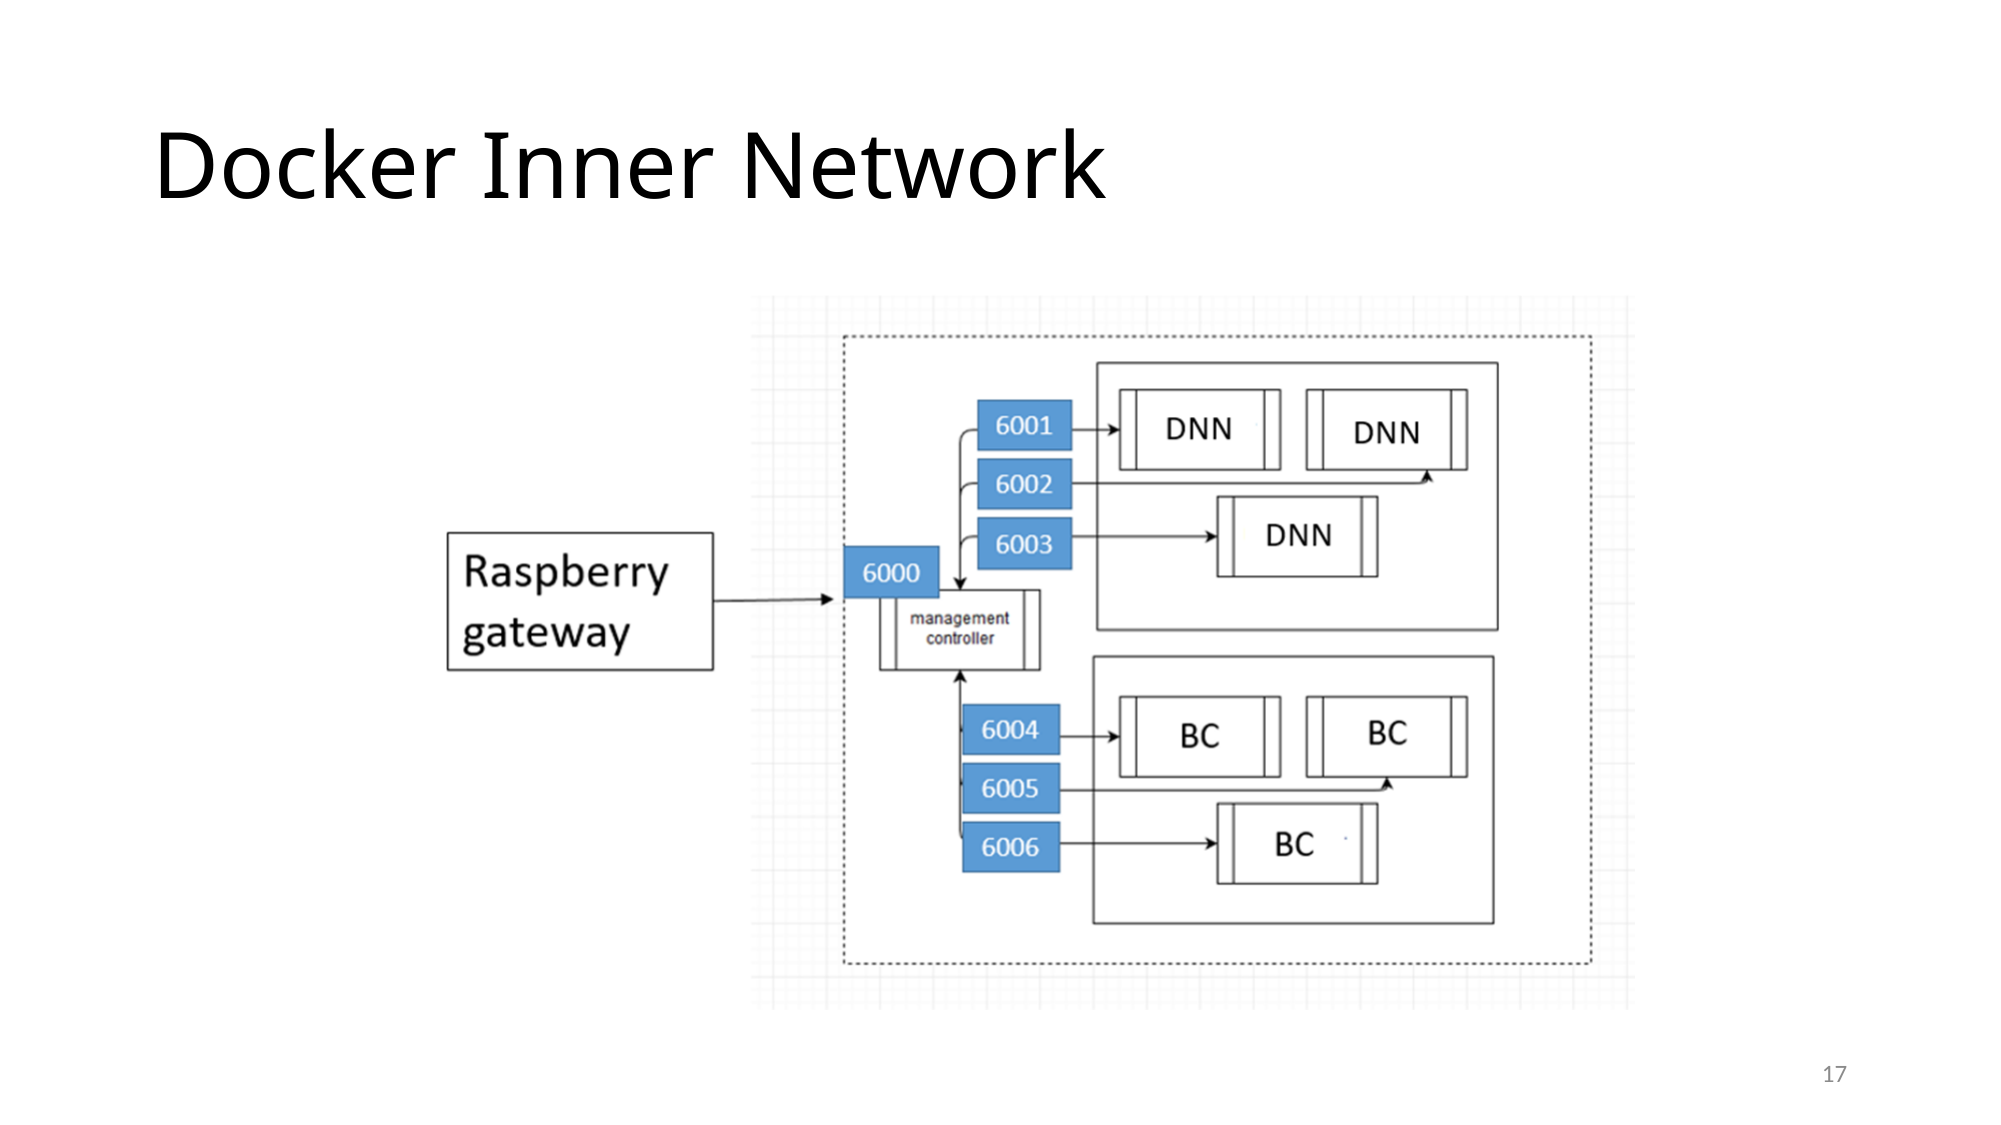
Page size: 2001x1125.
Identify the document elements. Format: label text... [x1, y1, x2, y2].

slide_number 17 [1412, 1042, 1863, 1103]
title Docker Inner Network [137, 59, 1863, 278]
picture [365, 251, 1635, 1010]
